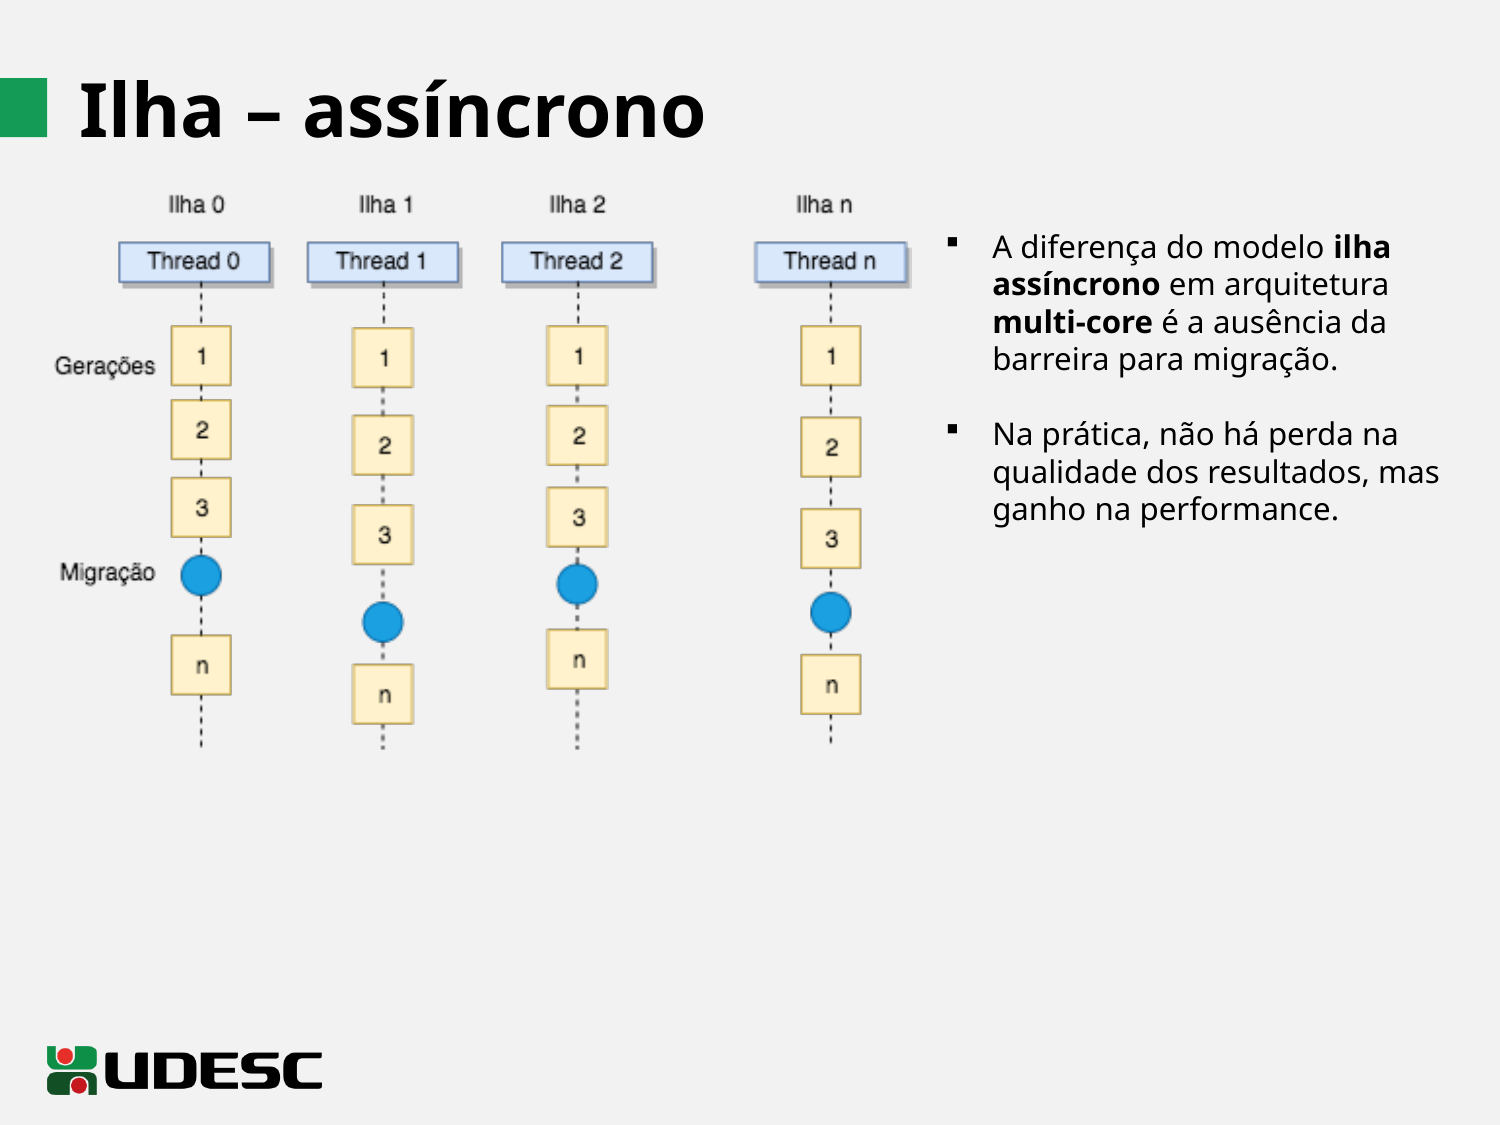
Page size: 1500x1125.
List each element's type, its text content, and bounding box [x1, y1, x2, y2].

text_box [0, 76, 49, 139]
text_box Ilha – assíncrono [64, 54, 1081, 160]
text_box A diferença do modelo ilha assíncrono em arquitetura multi-core é a ausência da barreira para migração. Na prática, não há perda na qualidade dos resultados, mas ganho na performance. [930, 219, 1474, 535]
picture [46, 1046, 322, 1095]
picture [52, 184, 912, 752]
